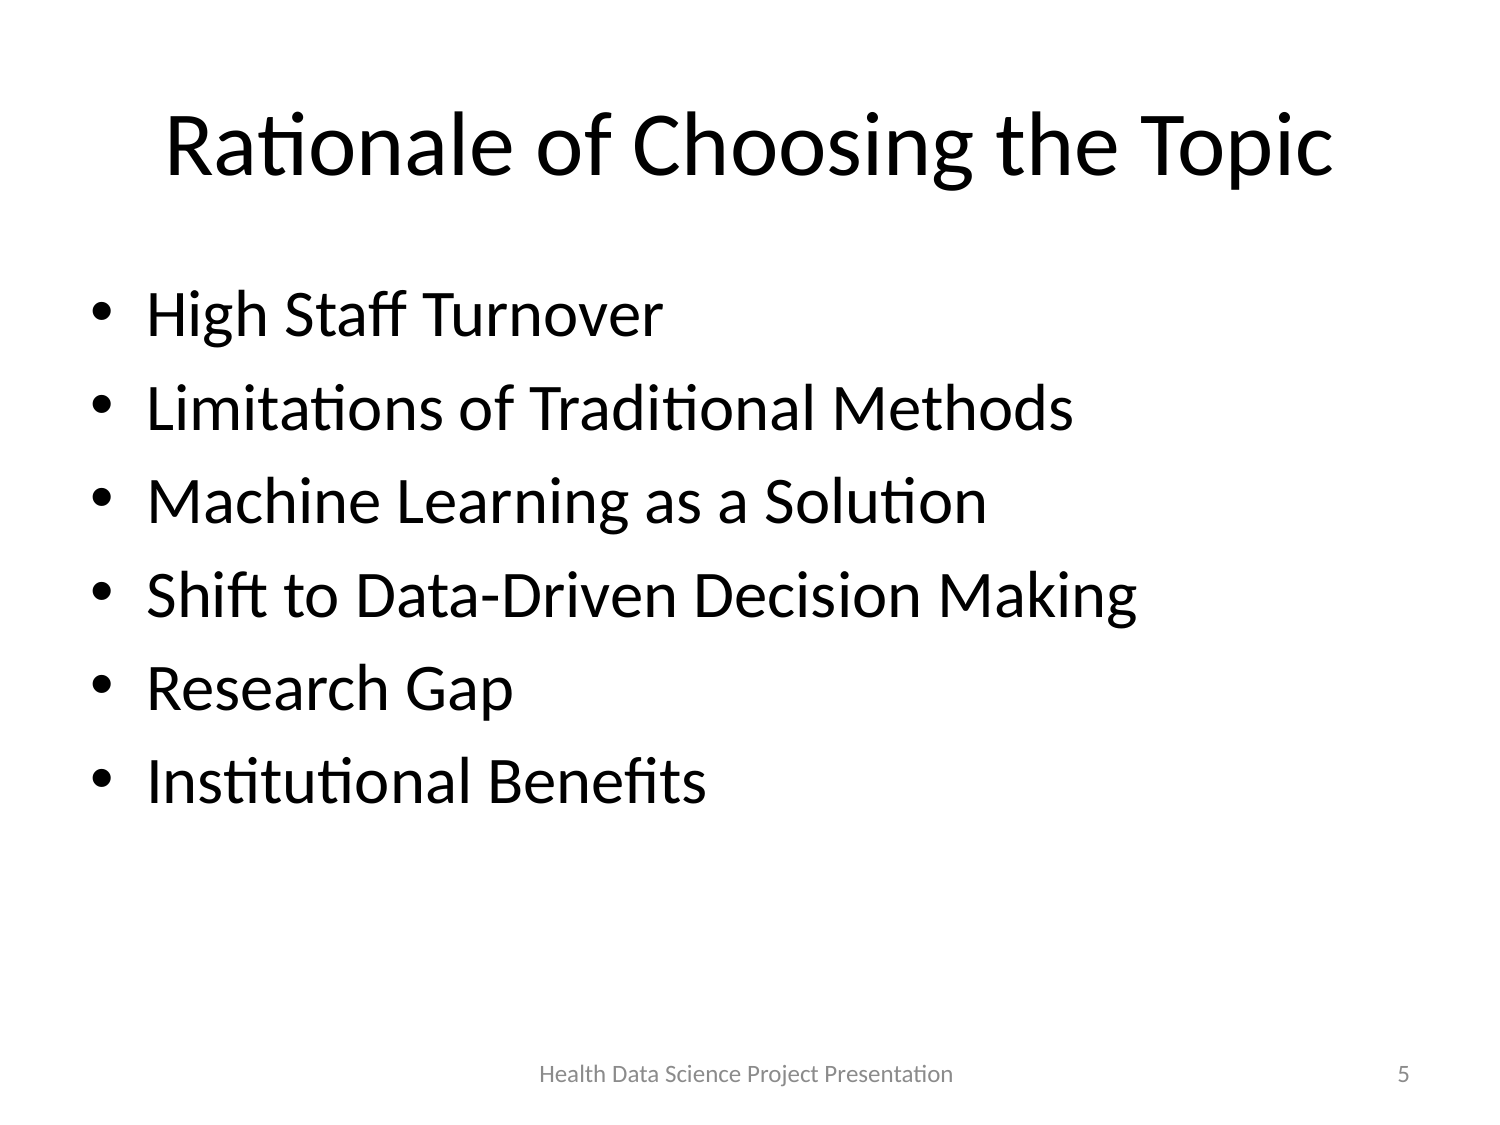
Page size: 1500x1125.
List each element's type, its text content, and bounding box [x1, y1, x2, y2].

title Rationale of Choosing the Topic [75, 45, 1425, 233]
list High Staff Turnover Limitations of Traditional Methods Machine Learning as a Solution Shift to Data-Driven Decision Making Research Gap Institutional Benefits [75, 262, 1425, 1005]
slide_number 5 [1074, 1042, 1425, 1103]
footer Health Data Science Project Presentation [512, 1042, 988, 1103]
